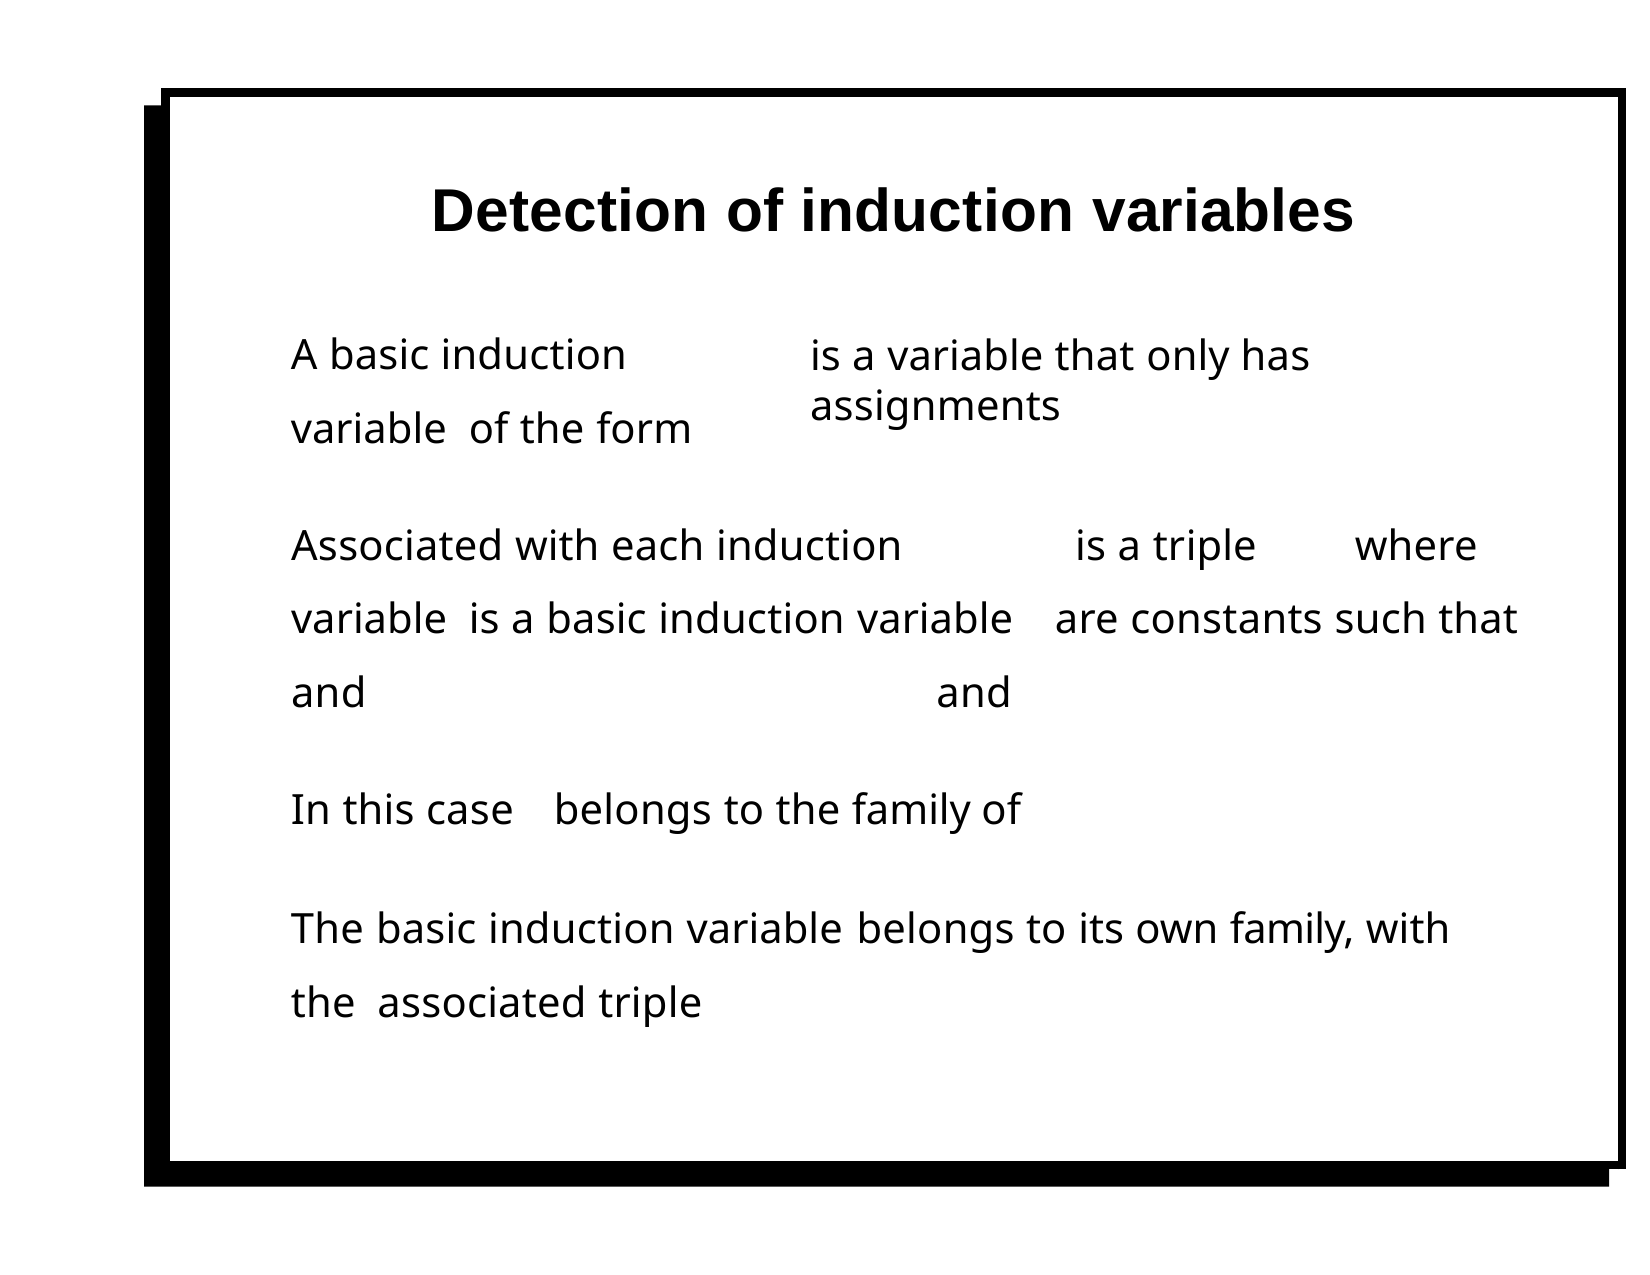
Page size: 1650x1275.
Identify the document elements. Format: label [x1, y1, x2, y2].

text_box [143, 88, 1619, 1187]
